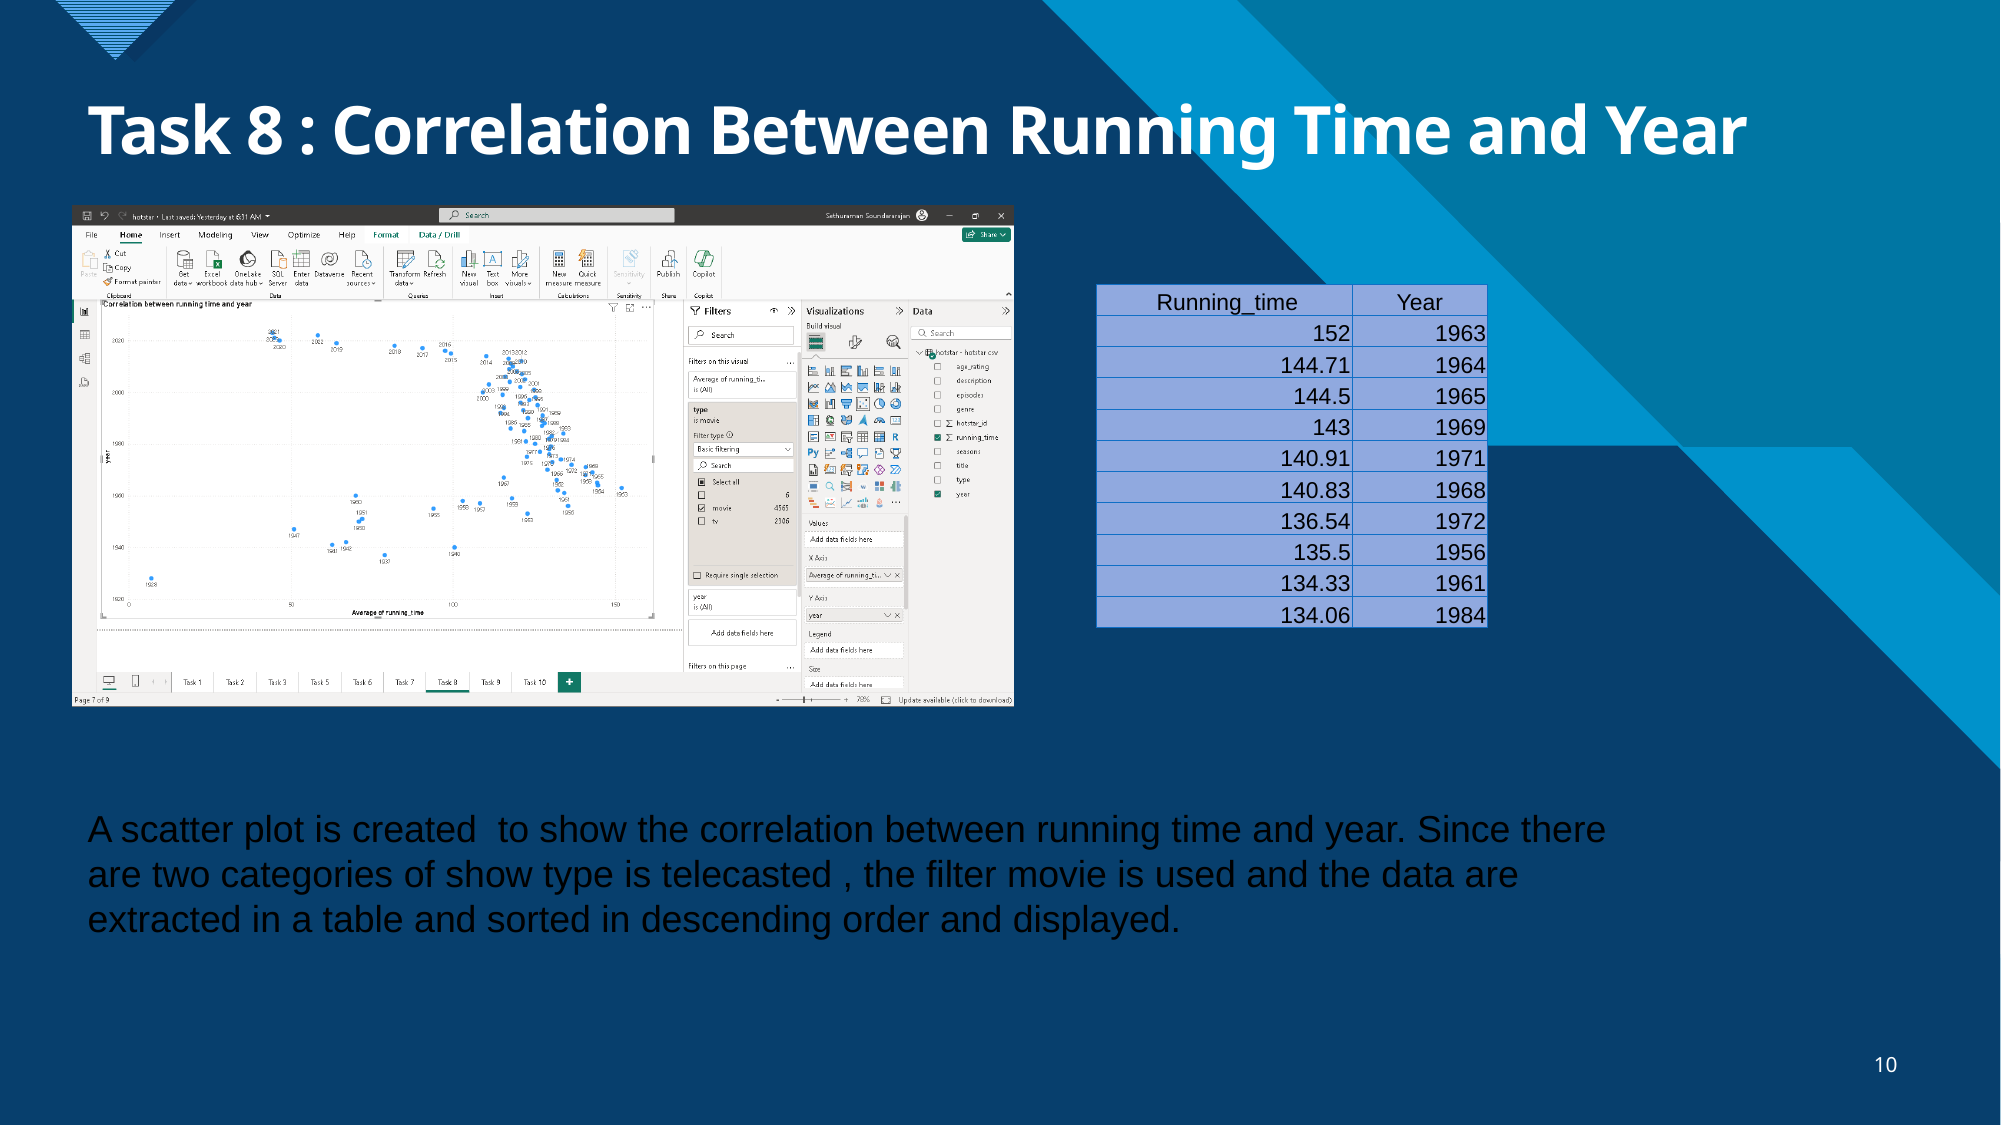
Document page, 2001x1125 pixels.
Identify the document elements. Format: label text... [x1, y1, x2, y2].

table_cell 1969 [1353, 410, 1487, 440]
table_cell 136.54 [1097, 503, 1352, 534]
text_box A scatter plot is created to show the correlation between running time and year. Since there are two categories of show type is telecasted , the filter movie is used and the data are extracted in a table and sorted in descending order and displayed. [72, 797, 1654, 948]
table_header Year [1353, 285, 1487, 315]
table_cell 1956 [1353, 535, 1487, 565]
table_cell 1964 [1353, 347, 1487, 377]
table_cell 1972 [1353, 503, 1487, 534]
table_cell 1984 [1353, 597, 1487, 627]
table_cell 140.83 [1097, 472, 1352, 502]
slide_number 10 [1845, 1035, 1913, 1096]
title Task 8 : Correlation Between Running Time and Year [72, 89, 1863, 323]
table_cell 152 [1097, 316, 1352, 346]
table_cell 1963 [1353, 316, 1487, 346]
table_cell 144.71 [1097, 347, 1352, 377]
table_cell 140.91 [1097, 441, 1352, 471]
table_cell 144.5 [1097, 378, 1352, 409]
table_cell 135.5 [1097, 535, 1352, 565]
table_header Running_time [1097, 285, 1352, 315]
table_cell 1968 [1353, 472, 1487, 502]
table_cell 134.06 [1097, 597, 1352, 627]
table_cell 1965 [1353, 378, 1487, 409]
table_cell 143 [1097, 410, 1352, 440]
table_cell 1961 [1353, 566, 1487, 596]
table_cell 134.33 [1097, 566, 1352, 596]
picture [72, 205, 1014, 707]
table_cell 1971 [1353, 441, 1487, 471]
